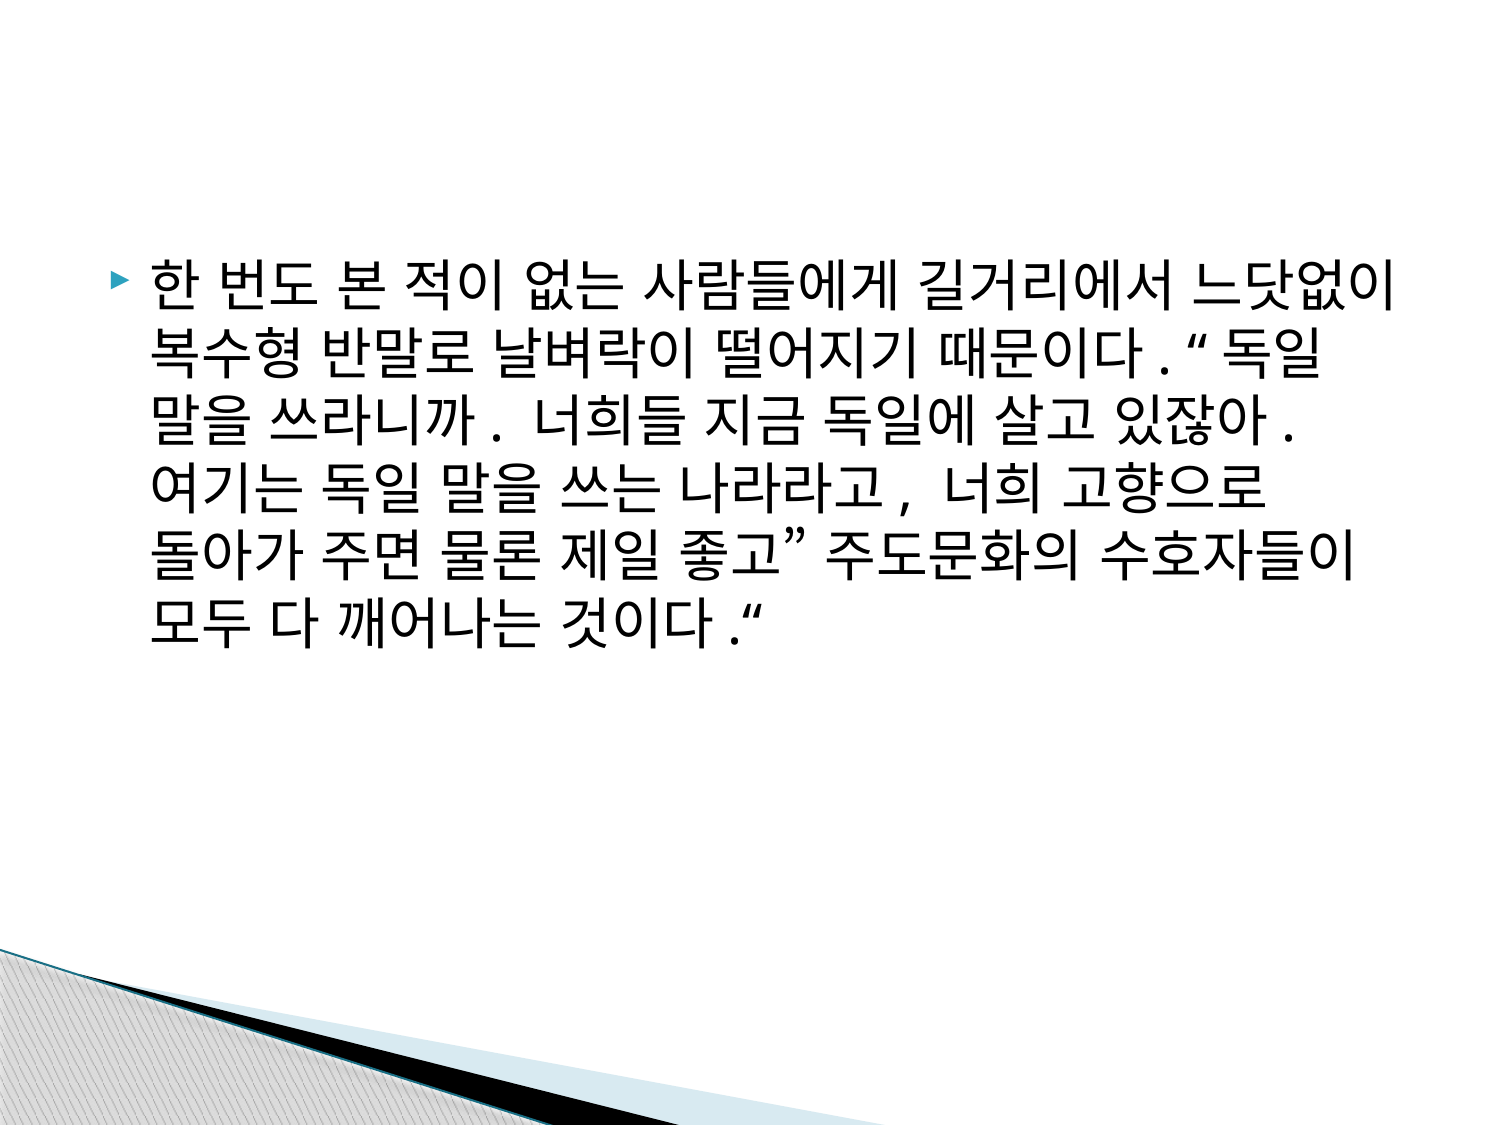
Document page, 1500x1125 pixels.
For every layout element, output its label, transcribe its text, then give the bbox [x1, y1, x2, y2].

list 한 번도 본 적이 없는 사람들에게 길거리에서 느닷없이 복수형 반말로 날벼락이 떨어지기 때문이다. “독일 말을 쓰라니까. 너희들 지금 독일에 살고 있잖아. 여기는 독일 말을 쓰는 나라라고, 너희 고향으로 돌아가 주면 물론 제일 좋고” 주도문화의 수호자들이 모두 다 깨어나는 것이다.“ [75, 243, 1425, 986]
